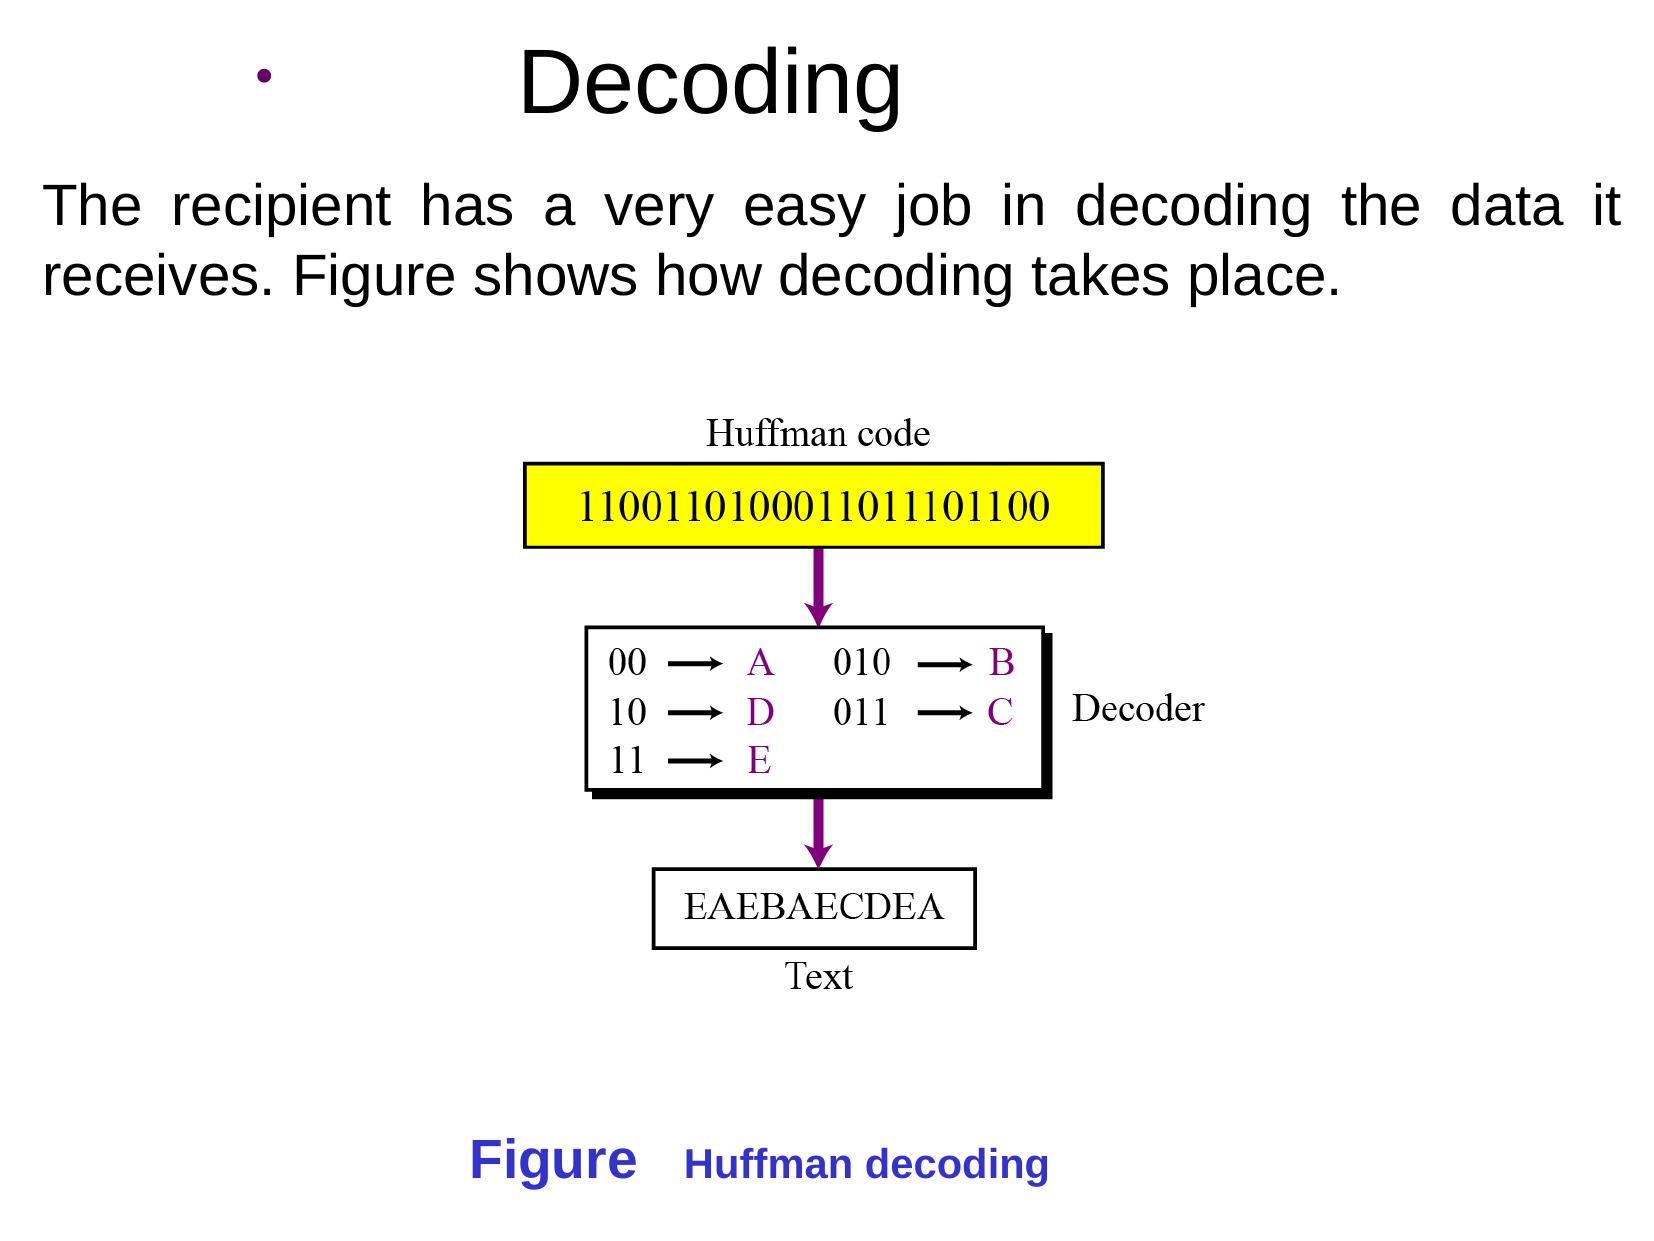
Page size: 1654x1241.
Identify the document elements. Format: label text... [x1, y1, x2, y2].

picture [523, 413, 1205, 1001]
text_box The recipient has a very easy job in decoding the data it receives. Figure shows how decoding takes place. [27, 159, 1640, 331]
text_box Figure Huffman decoding [454, 1116, 1148, 1199]
text_box Decoding [27, 13, 1618, 139]
